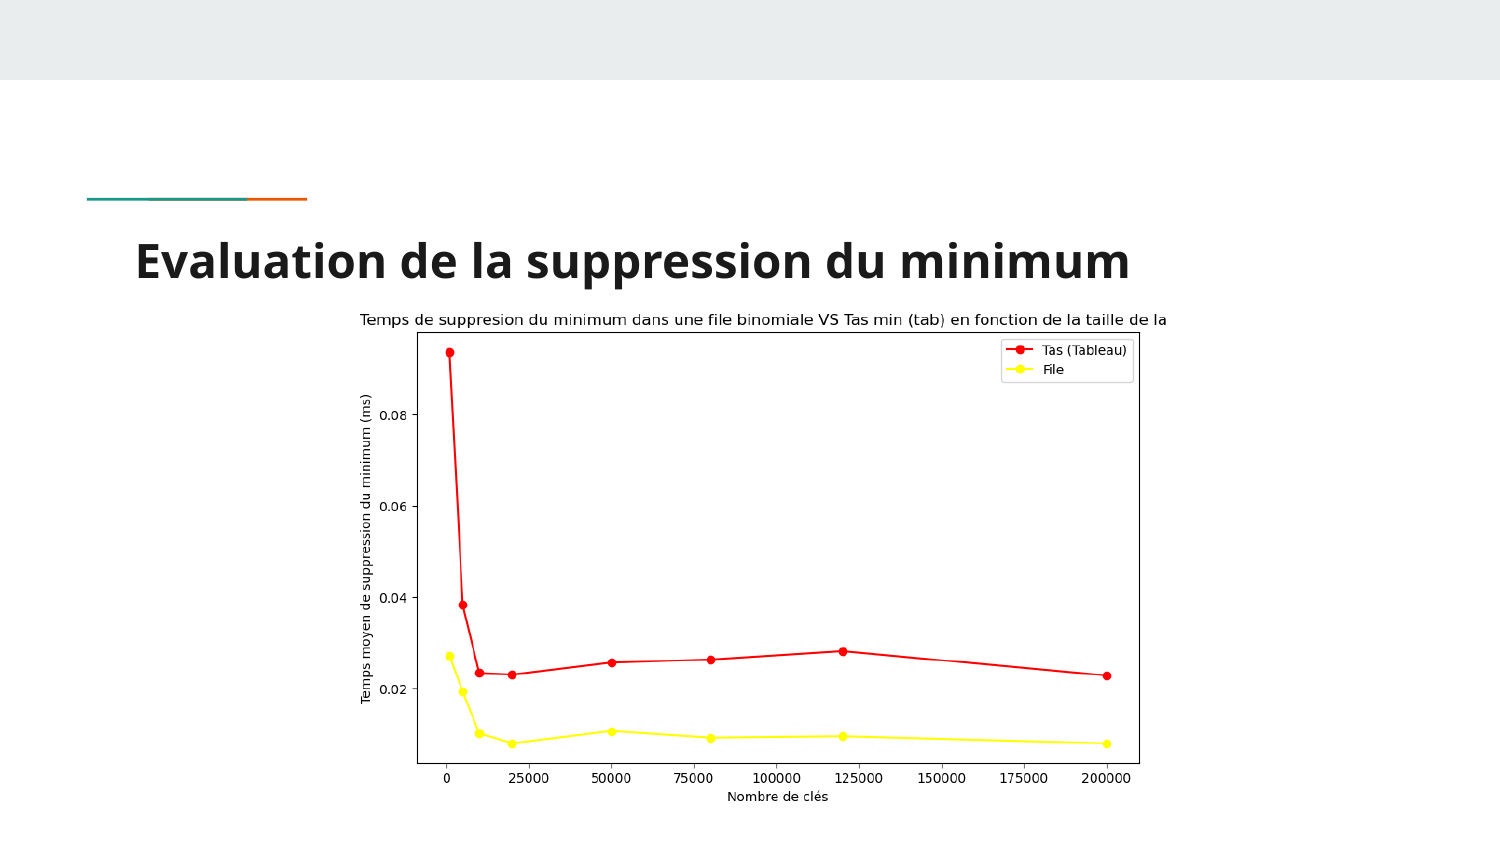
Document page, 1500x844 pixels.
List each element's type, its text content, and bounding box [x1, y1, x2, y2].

title Evaluation de la suppression du minimum [119, 216, 1381, 305]
picture [350, 303, 1169, 812]
